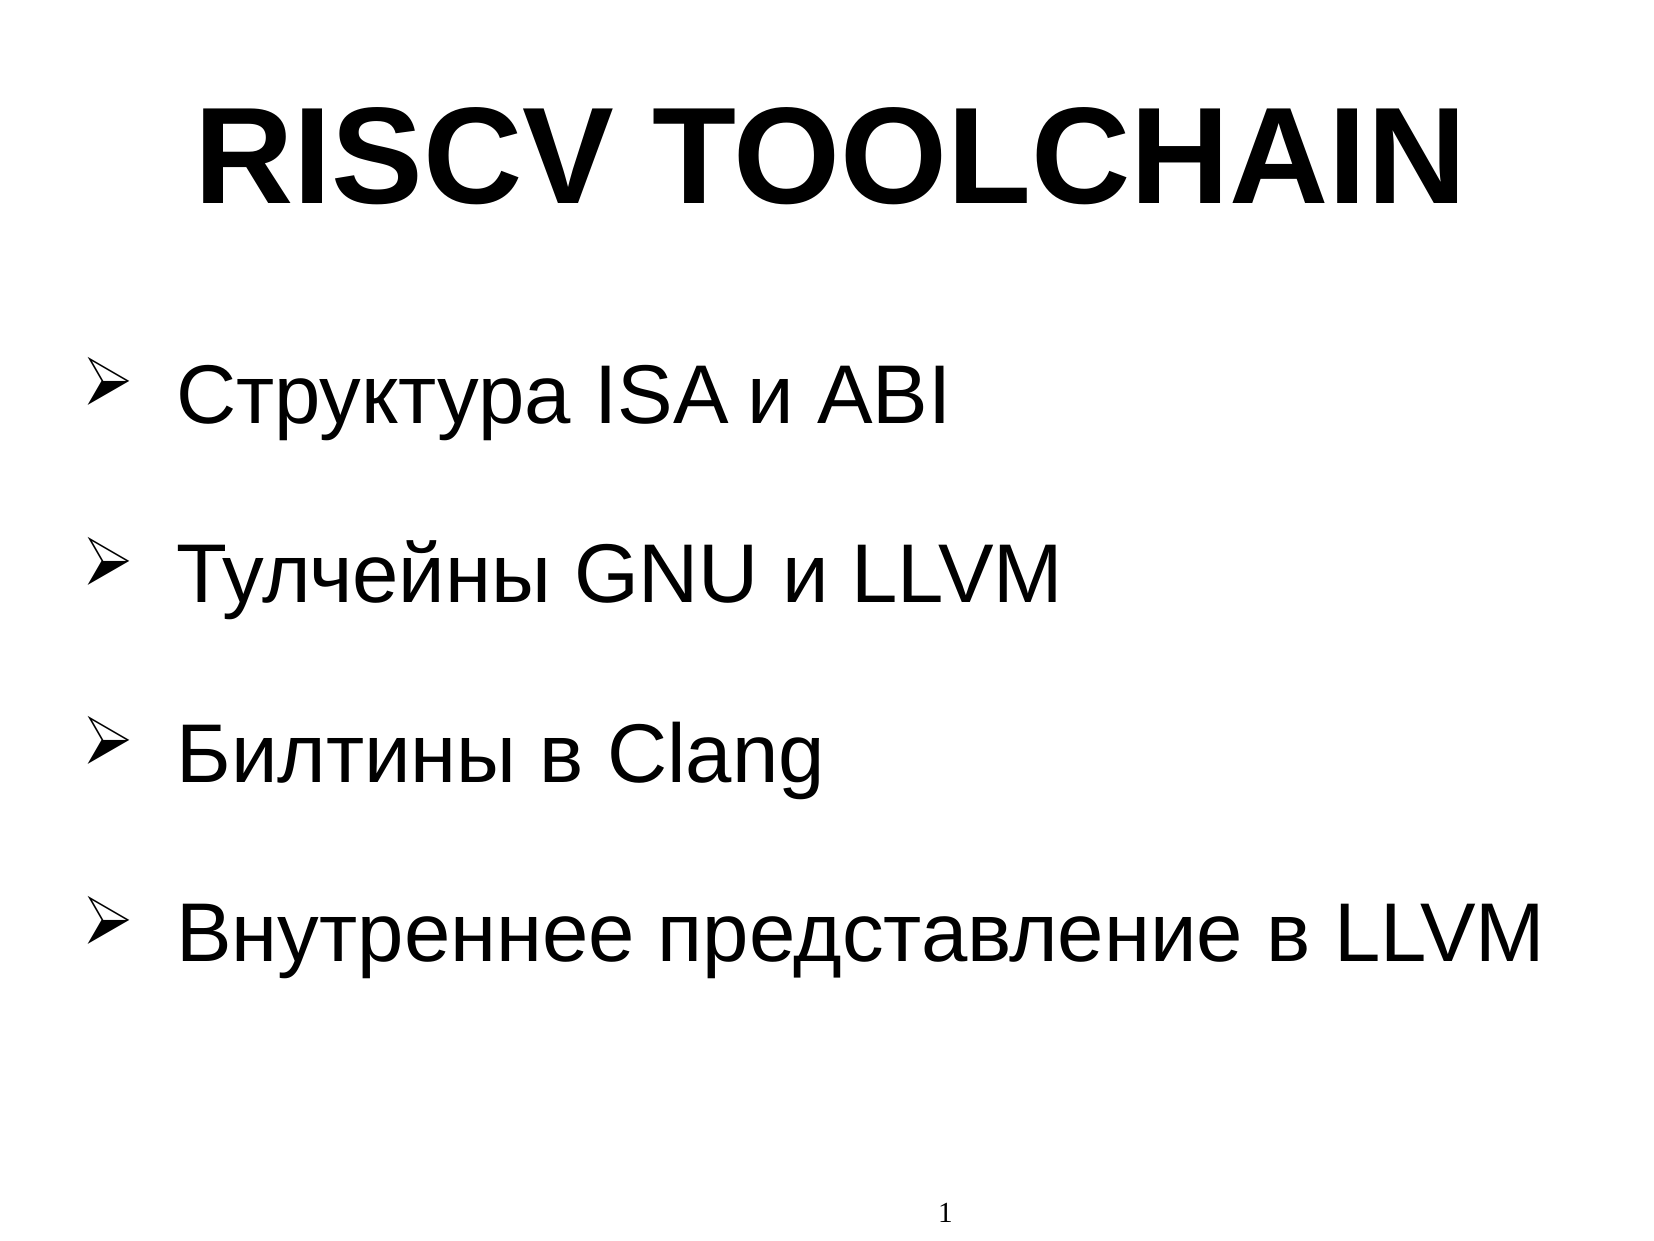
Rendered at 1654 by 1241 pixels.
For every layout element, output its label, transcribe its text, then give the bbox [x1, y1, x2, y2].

title RISCV TOOLCHAIN [86, 44, 1575, 252]
list Структура ISA и ABI Тулчейны GNU и LLVM Билтины в Clang Внутреннее представление в LLVM [82, 290, 1571, 1050]
slide_number 1 [567, 1193, 953, 1241]
